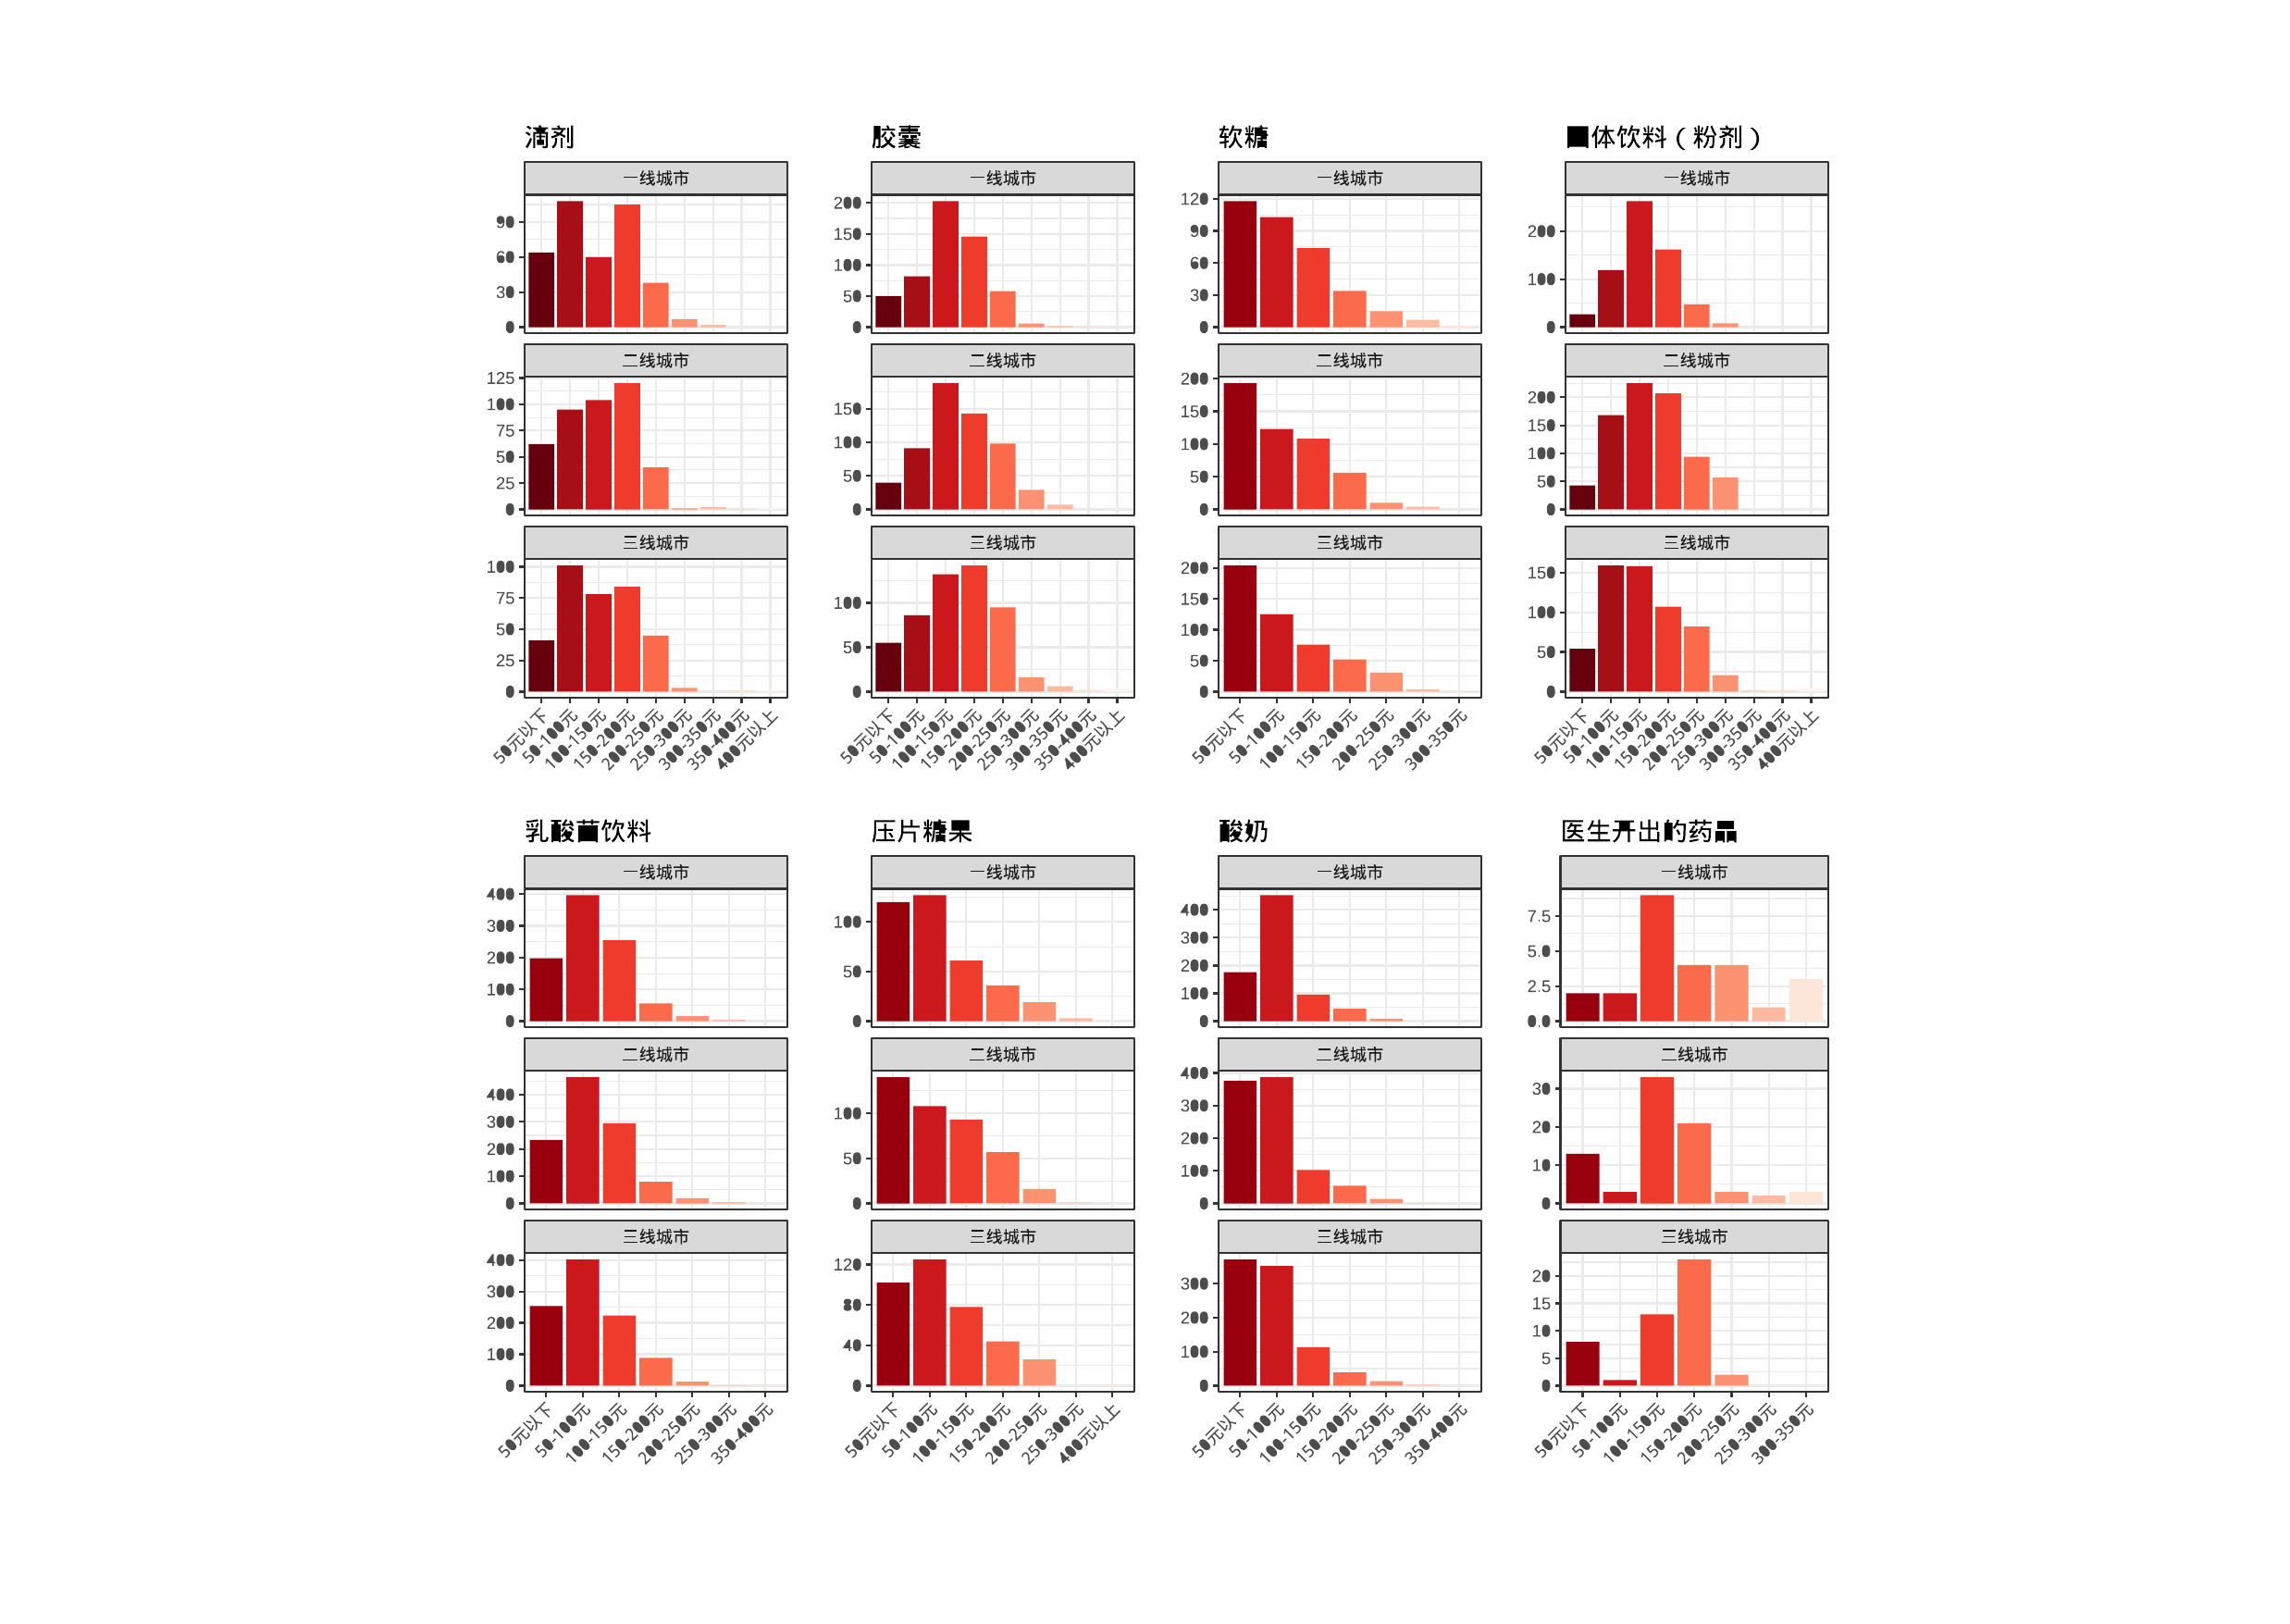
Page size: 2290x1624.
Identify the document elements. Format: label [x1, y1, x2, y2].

text_box [451, 118, 1839, 1506]
